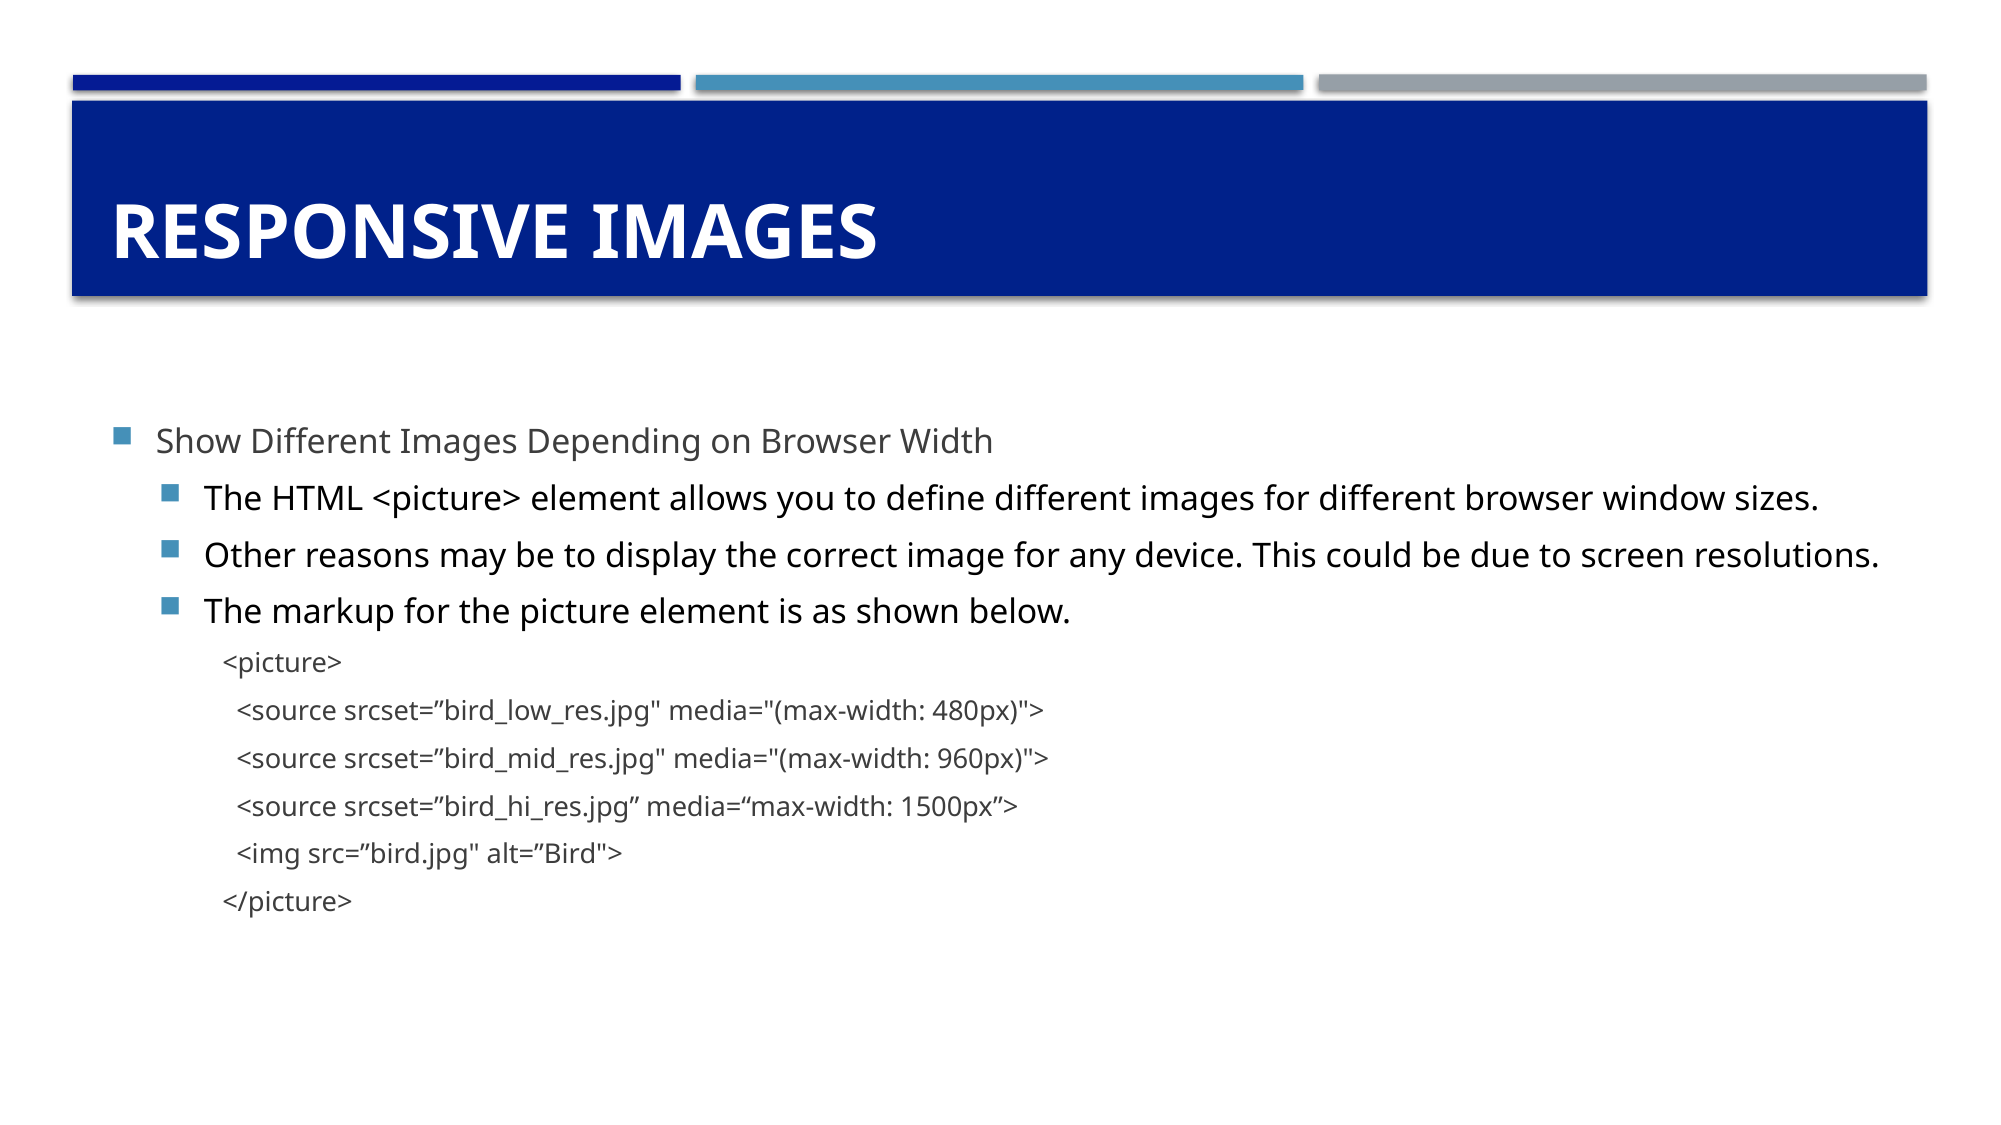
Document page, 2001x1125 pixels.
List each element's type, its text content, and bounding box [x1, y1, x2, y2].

title Responsive Images [95, 115, 1905, 282]
list Show Different Images Depending on Browser Width The HTML <picture> element allows you to define different images for different browser window sizes. Other reasons may be to display the correct image for any device. This could be due to screen resolutions. The markup for the picture element is as shown below. <picture> <source srcset=”bird_low_res.jpg" media="(max-width: 480px)"> <source srcset=”bird_mid_res.jpg" media="(max-width: 960px)"> <source srcset=”bird_hi_res.jpg” media=“max-width: 1500px”> <img src=”bird.jpg" alt=”Bird"> </picture> [95, 357, 1905, 962]
